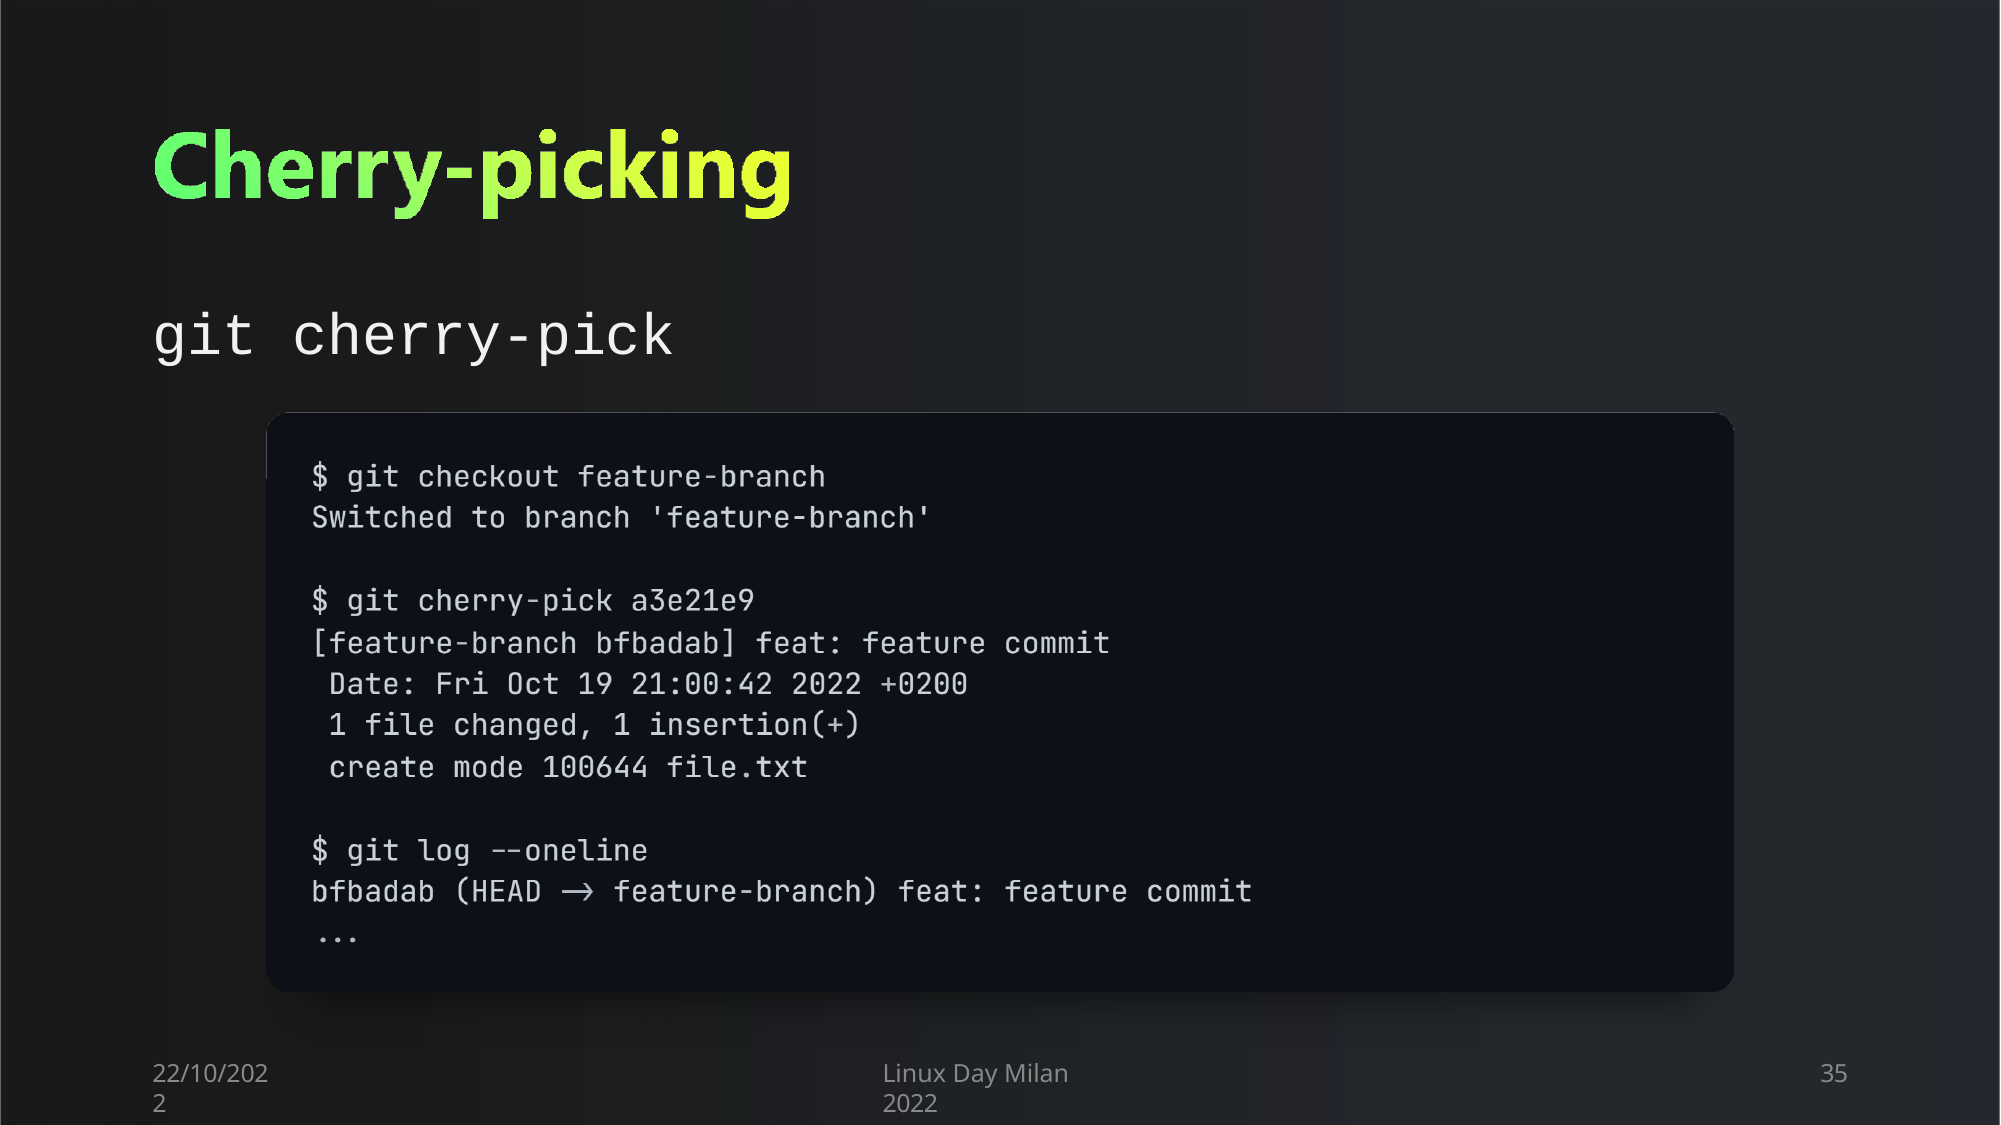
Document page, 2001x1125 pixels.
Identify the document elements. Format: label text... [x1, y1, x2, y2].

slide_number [150, 1053, 282, 1125]
slide_number 10 [1814, 1053, 1856, 1125]
title git cherry-pick [150, 293, 1850, 484]
footer Linux Day Milan 2022 [880, 1063, 1120, 1125]
picture [0, 0, 2000, 1125]
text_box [155, 129, 472, 220]
